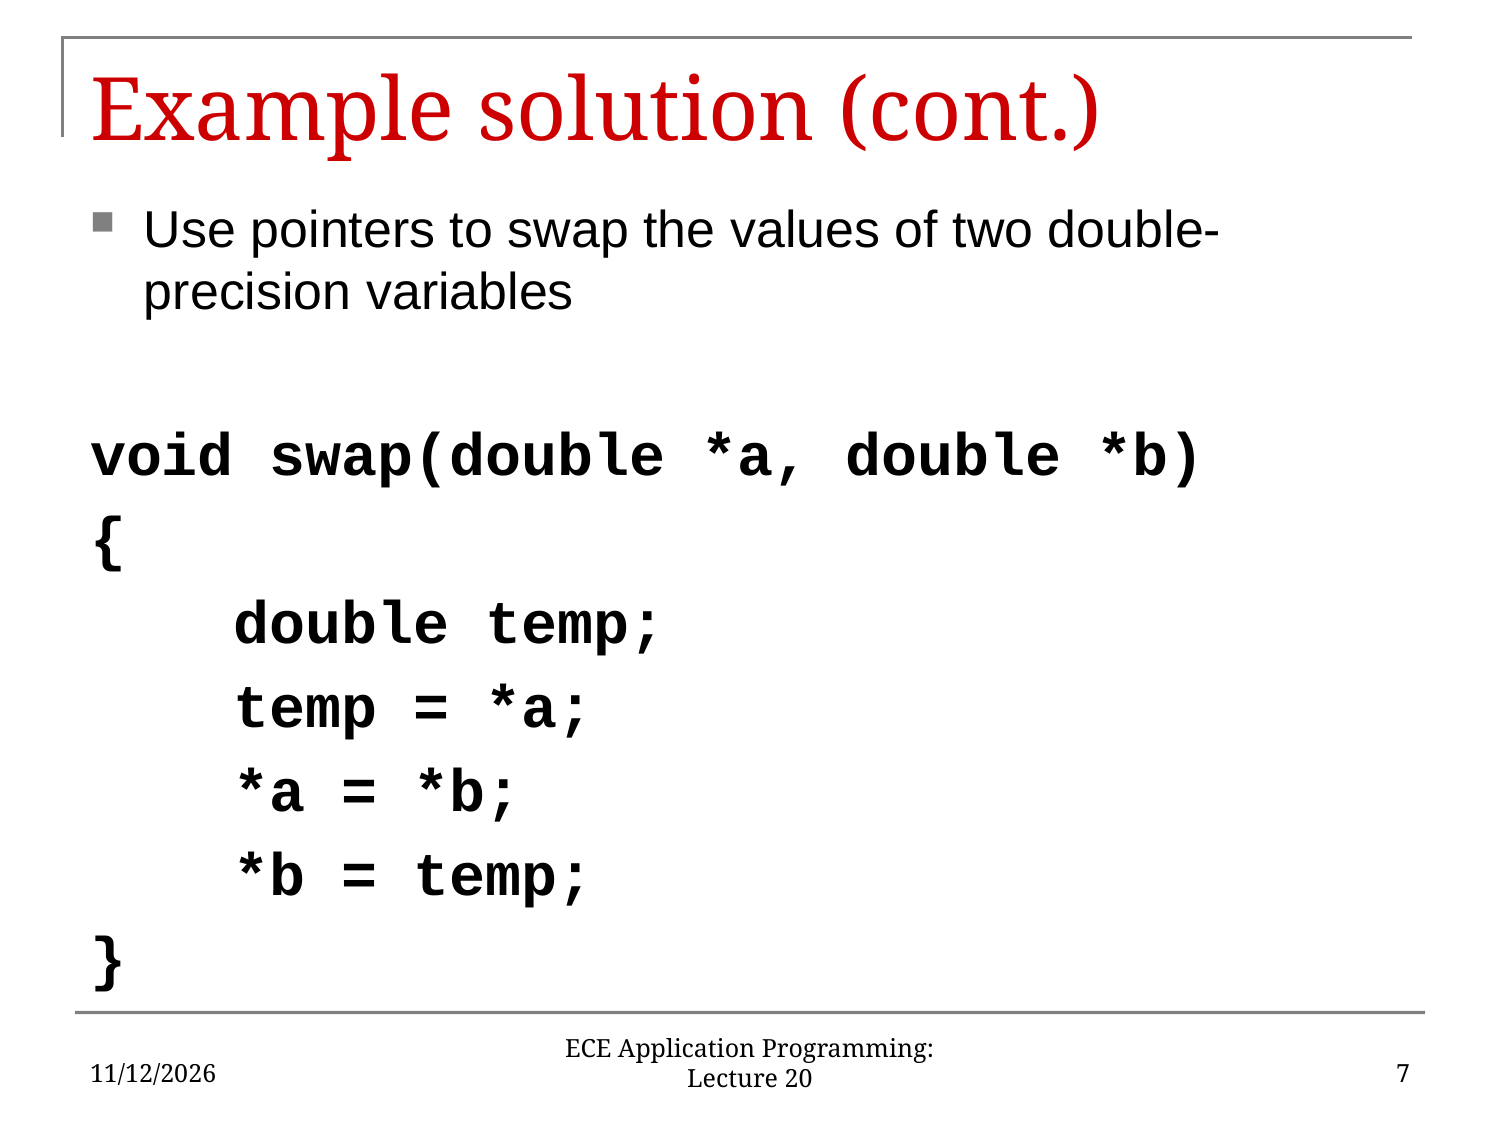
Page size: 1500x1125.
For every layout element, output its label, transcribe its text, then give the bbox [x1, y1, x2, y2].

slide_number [74, 1023, 426, 1100]
footer ECE Application Programming: Lecture 20 [512, 1024, 988, 1101]
title Example solution (cont.) [75, 45, 1425, 163]
slide_number 7 [1074, 1023, 1426, 1100]
list Use pointers to swap the values of two double-precision variables void swap(double *a, double *b) { double temp; temp = *a; *a = *b; *b = temp; } [75, 187, 1425, 1006]
